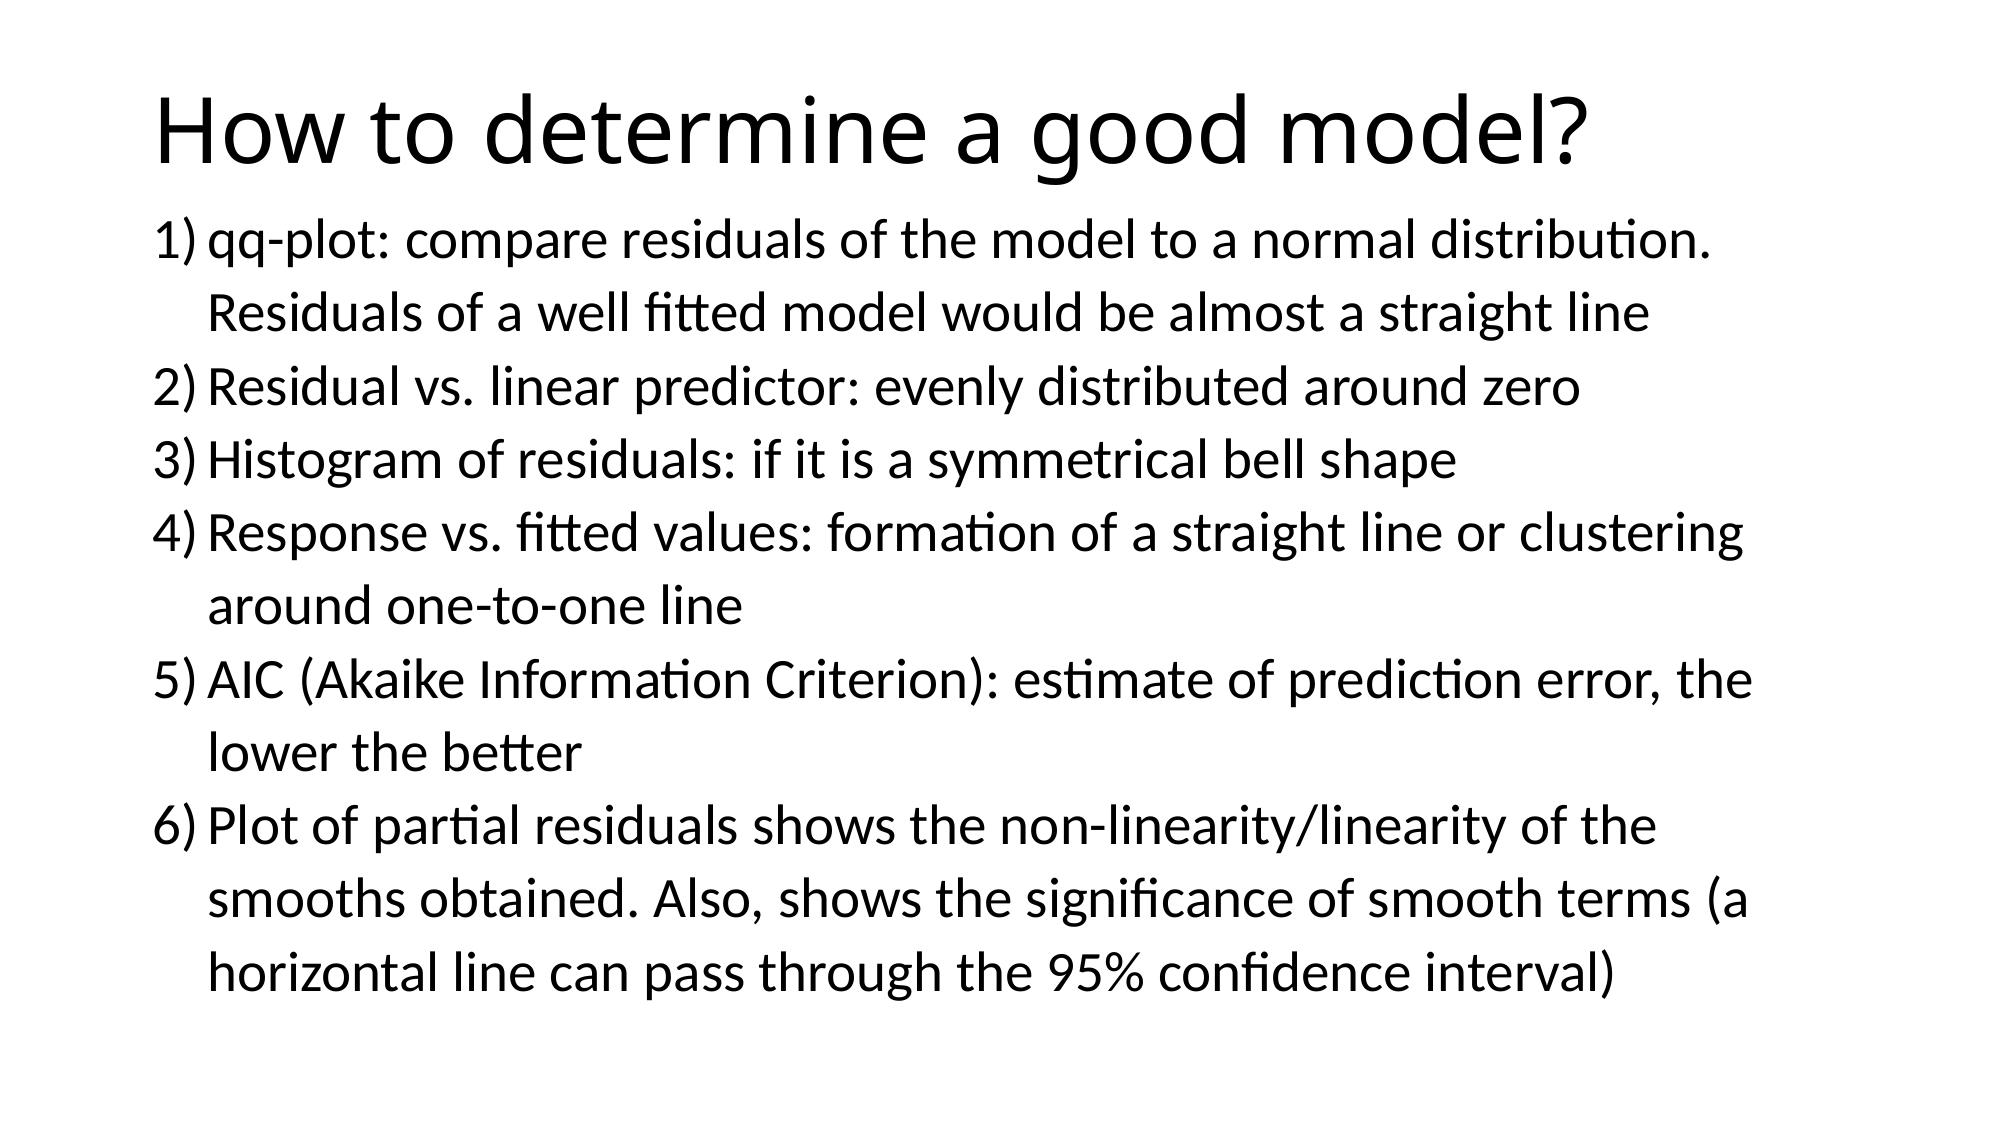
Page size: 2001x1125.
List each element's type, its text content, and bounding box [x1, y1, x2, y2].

title How to determine a good model? [137, 24, 1863, 189]
list qq-plot: compare residuals of the model to a normal distribution. Residuals of a well fitted model would be almost a straight line Residual vs. linear predictor: evenly distributed around zero Histogram of residuals: if it is a symmetrical bell shape Response vs. fitted values: formation of a straight line or clustering around one-to-one line AIC (Akaike Information Criterion): estimate of prediction error, the lower the better Plot of partial residuals shows the non-linearity/linearity of the smooths obtained. Also, shows the significance of smooth terms (a horizontal line can pass through the 95% confidence interval) [137, 189, 1863, 1014]
